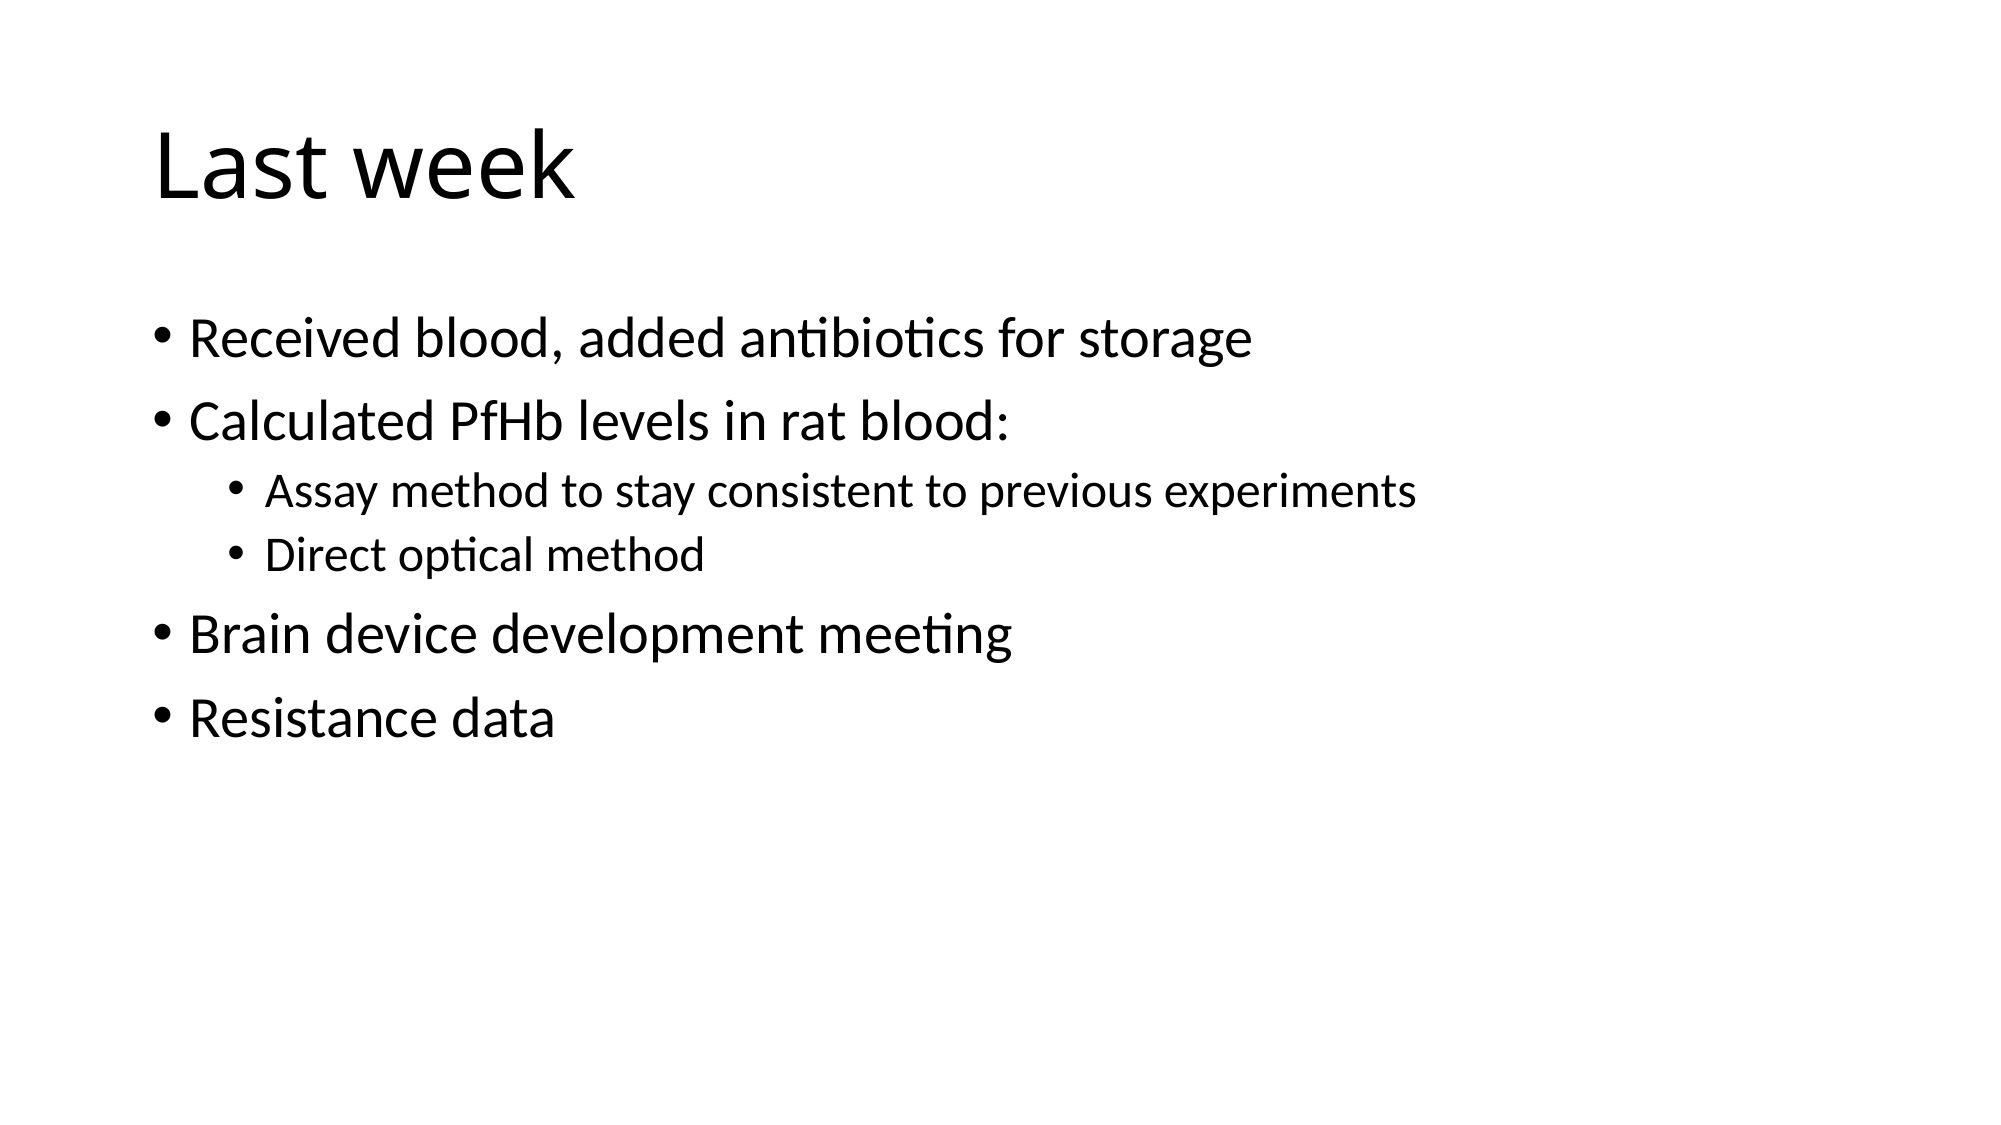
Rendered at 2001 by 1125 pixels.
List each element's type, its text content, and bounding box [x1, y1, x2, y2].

list Received blood, added antibiotics for storage Calculated PfHb levels in rat blood: Assay method to stay consistent to previous experiments Direct optical method Brain device development meeting Resistance data [137, 299, 1863, 1014]
title Last week [137, 59, 1863, 278]
